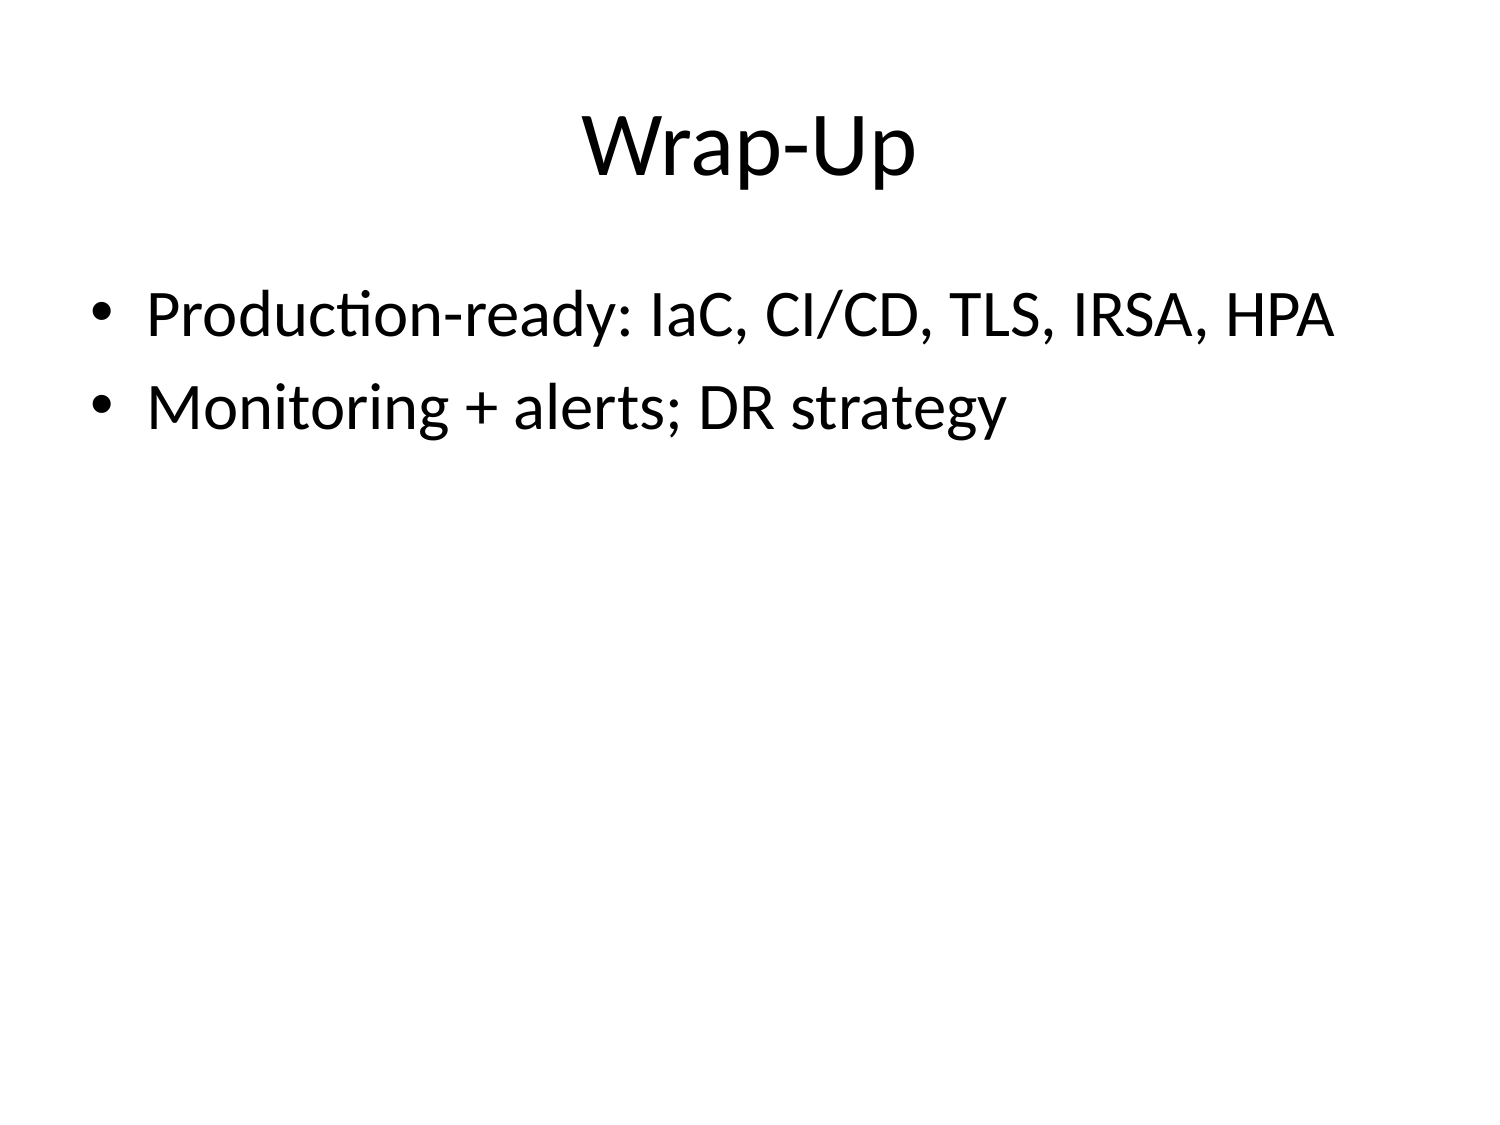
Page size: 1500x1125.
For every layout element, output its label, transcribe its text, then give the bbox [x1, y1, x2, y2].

list Production-ready: IaC, CI/CD, TLS, IRSA, HPA Monitoring + alerts; DR strategy [75, 262, 1425, 1005]
title Wrap-Up [75, 45, 1425, 233]
